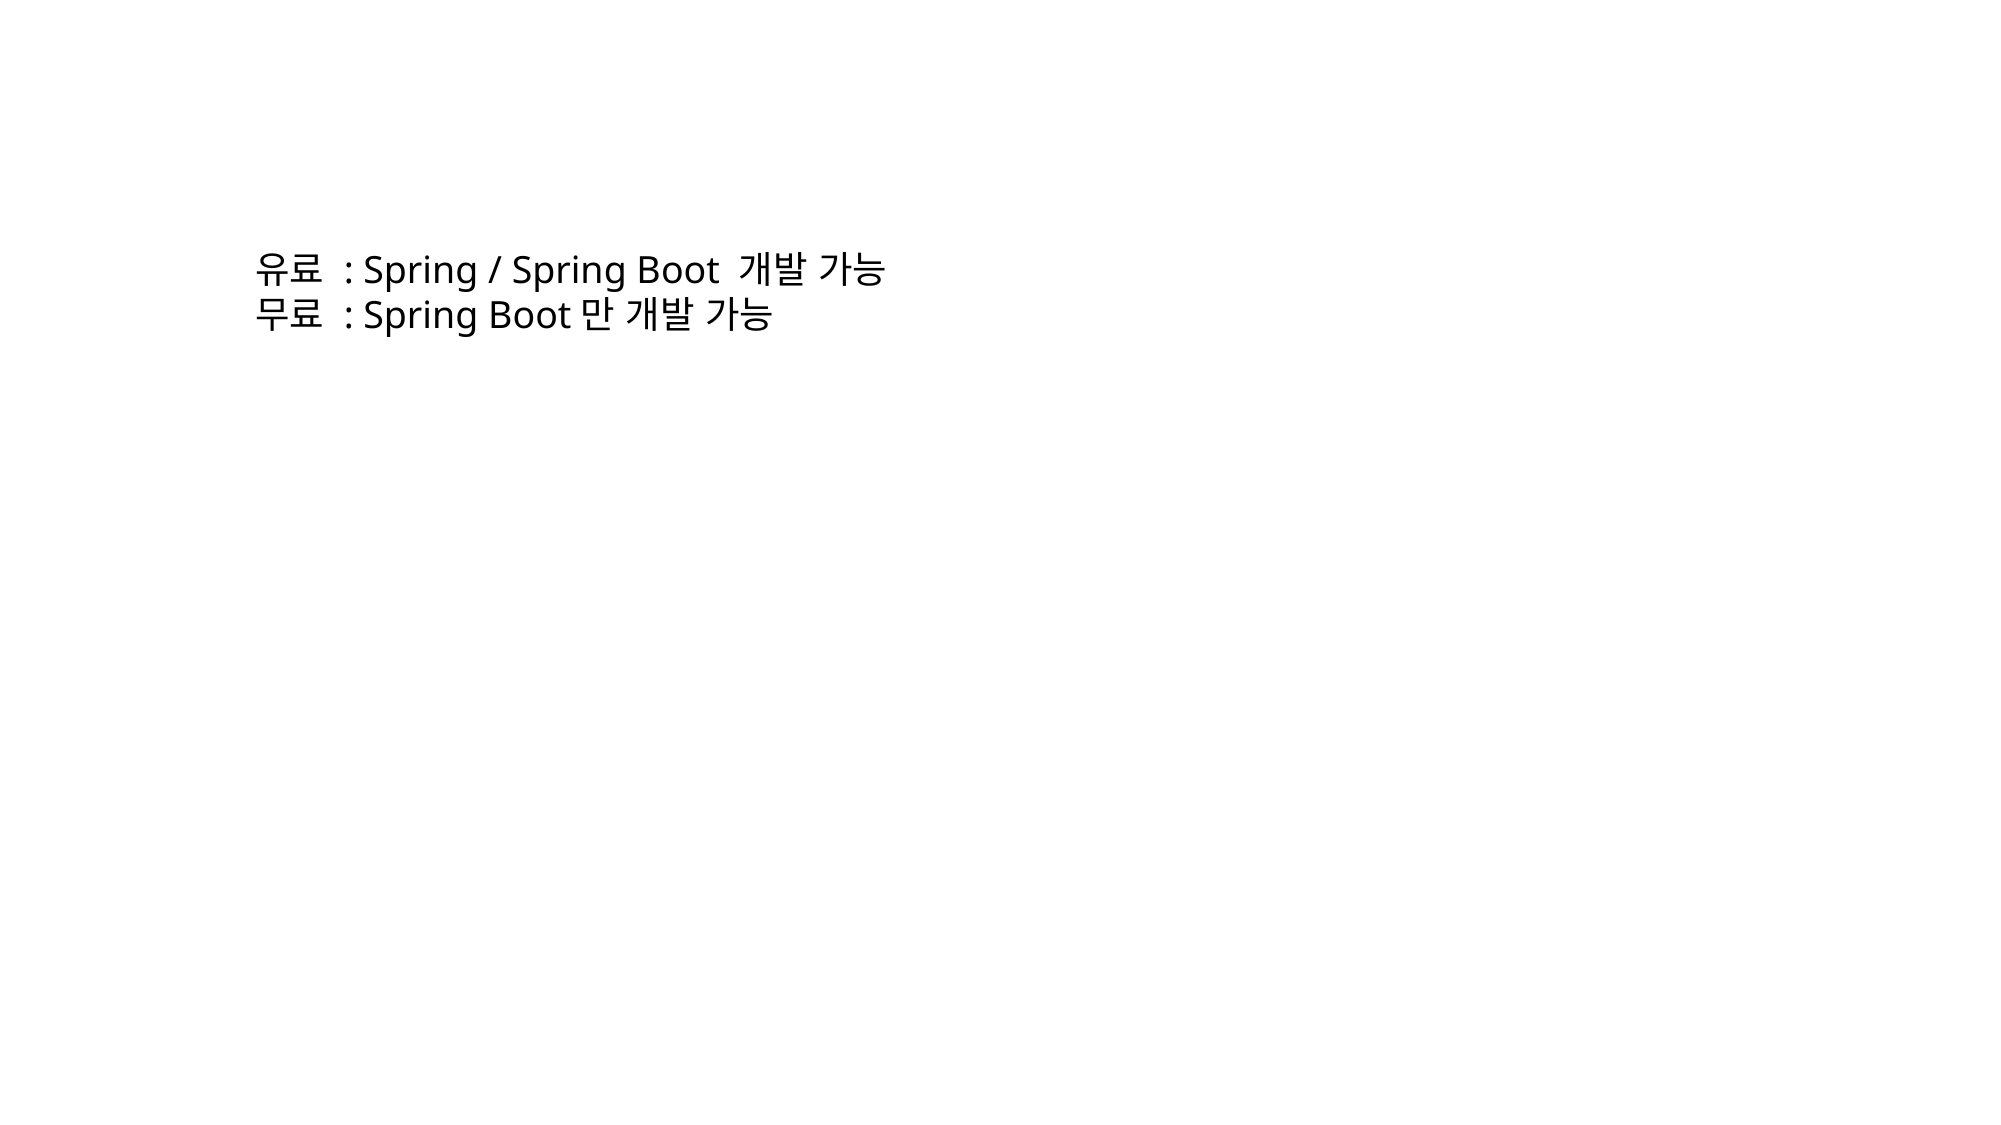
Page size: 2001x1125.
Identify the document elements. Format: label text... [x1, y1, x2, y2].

text_box 유료 : Spring / Spring Boot 개발 가능 무료 : Spring Boot만 개발 가능 [240, 239, 903, 389]
